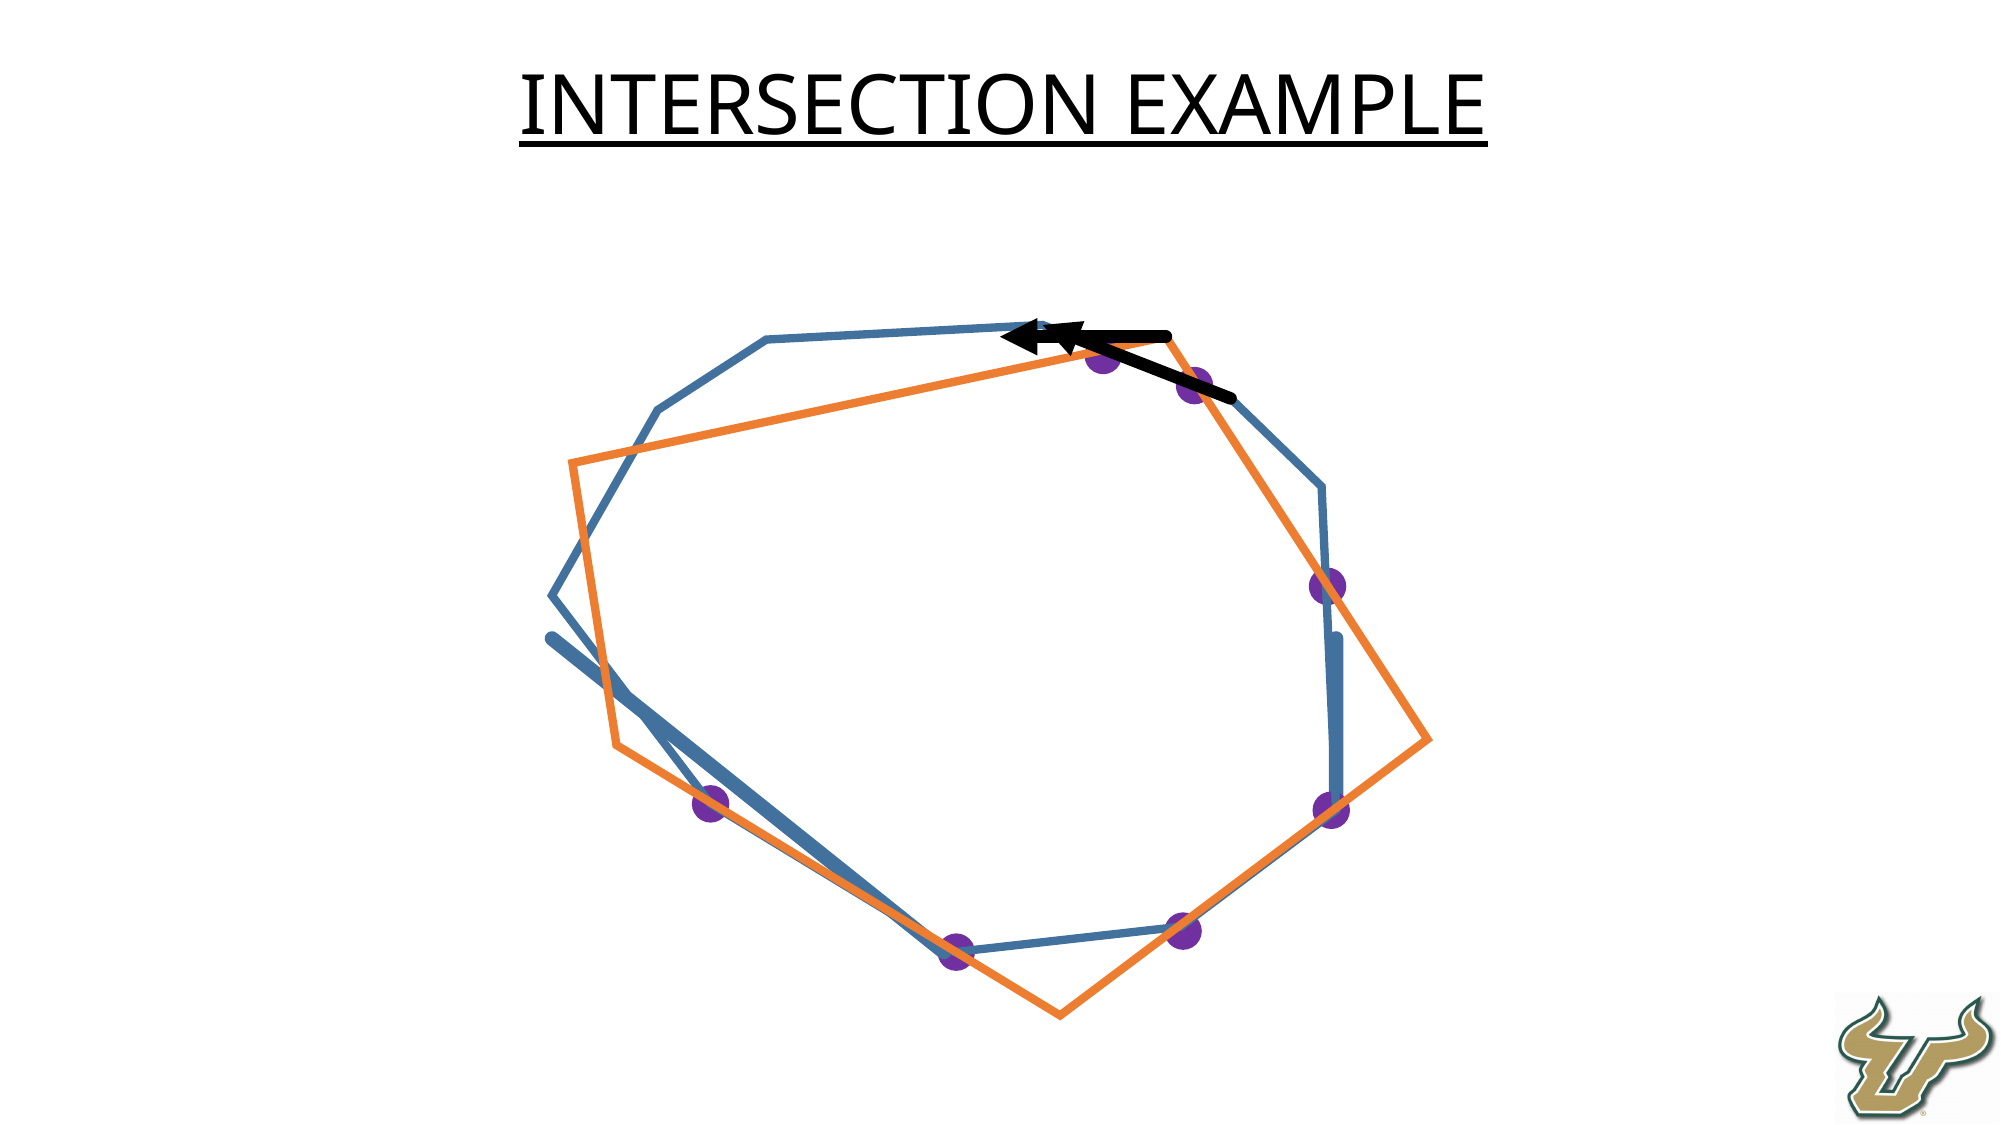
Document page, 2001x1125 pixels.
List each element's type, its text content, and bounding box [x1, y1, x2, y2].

text_box [1209, 399, 1327, 581]
list Intersection Example [261, 43, 1739, 172]
text_box [550, 538, 602, 663]
text_box [1327, 566, 1348, 602]
text_box [814, 324, 1023, 336]
text_box [1337, 801, 1352, 830]
text_box [571, 399, 1429, 1017]
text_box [1180, 810, 1337, 927]
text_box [710, 803, 955, 953]
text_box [1042, 324, 1231, 399]
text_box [572, 336, 1166, 464]
picture [1835, 992, 2000, 1124]
text_box [936, 953, 972, 972]
text_box [690, 794, 710, 824]
text_box [1165, 927, 1203, 951]
